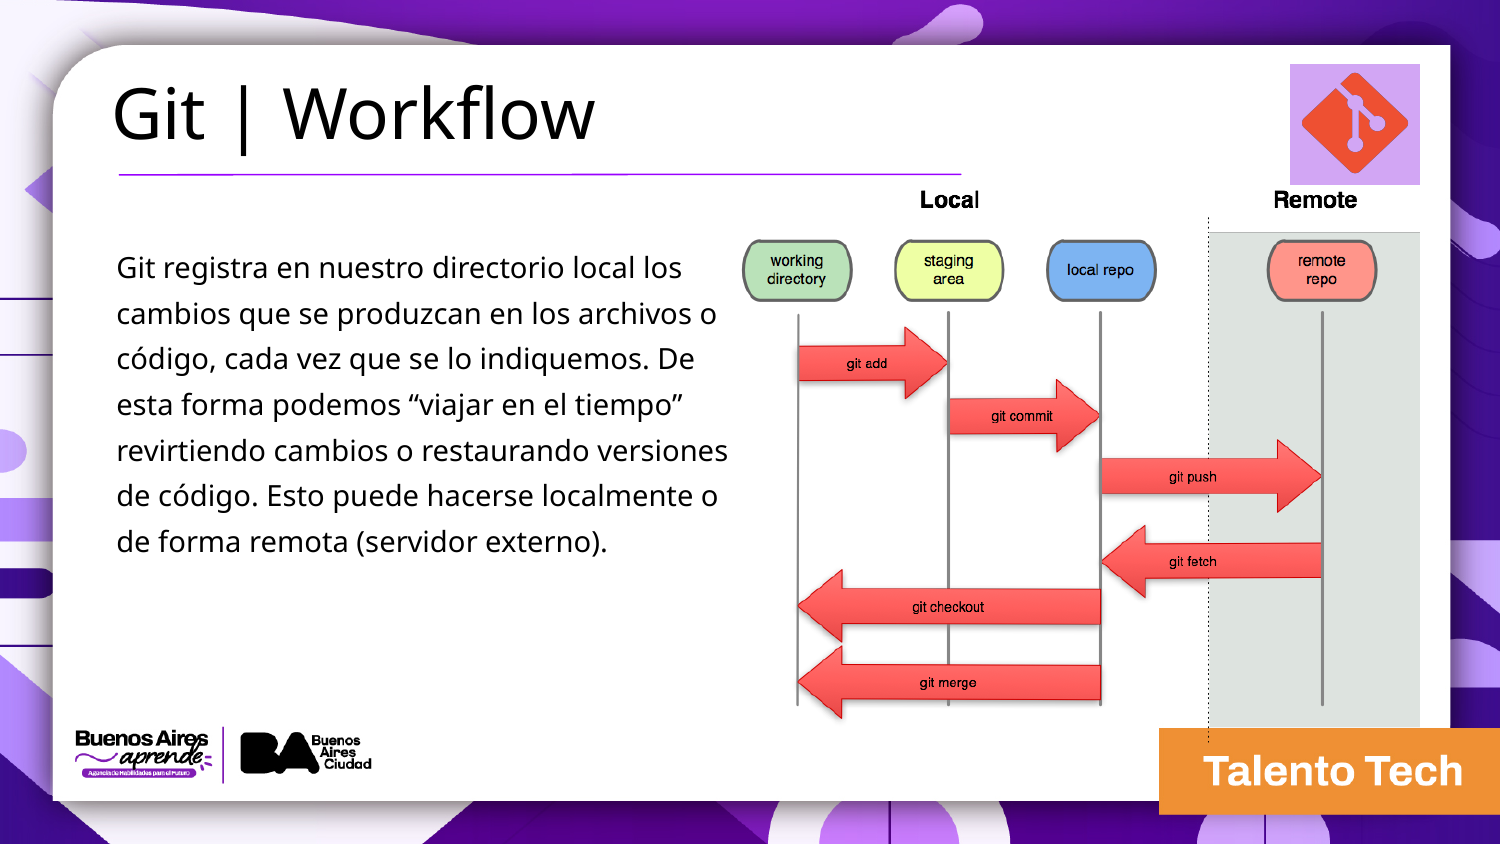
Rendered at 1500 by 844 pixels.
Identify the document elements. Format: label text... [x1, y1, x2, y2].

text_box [1290, 60, 1420, 185]
text_box Git registra en nuestro directorio local los cambios que se produzcan en los archivos o código, cada vez que se lo indiquemos. De esta forma podemos “viajar en el tiempo” revirtiendo cambios o restaurando versiones de código. Esto puede hacerse localmente o de forma remota (servidor externo). [101, 226, 758, 787]
text_box Git | Workflow [96, 21, 1404, 175]
picture [0, 0, 1500, 844]
